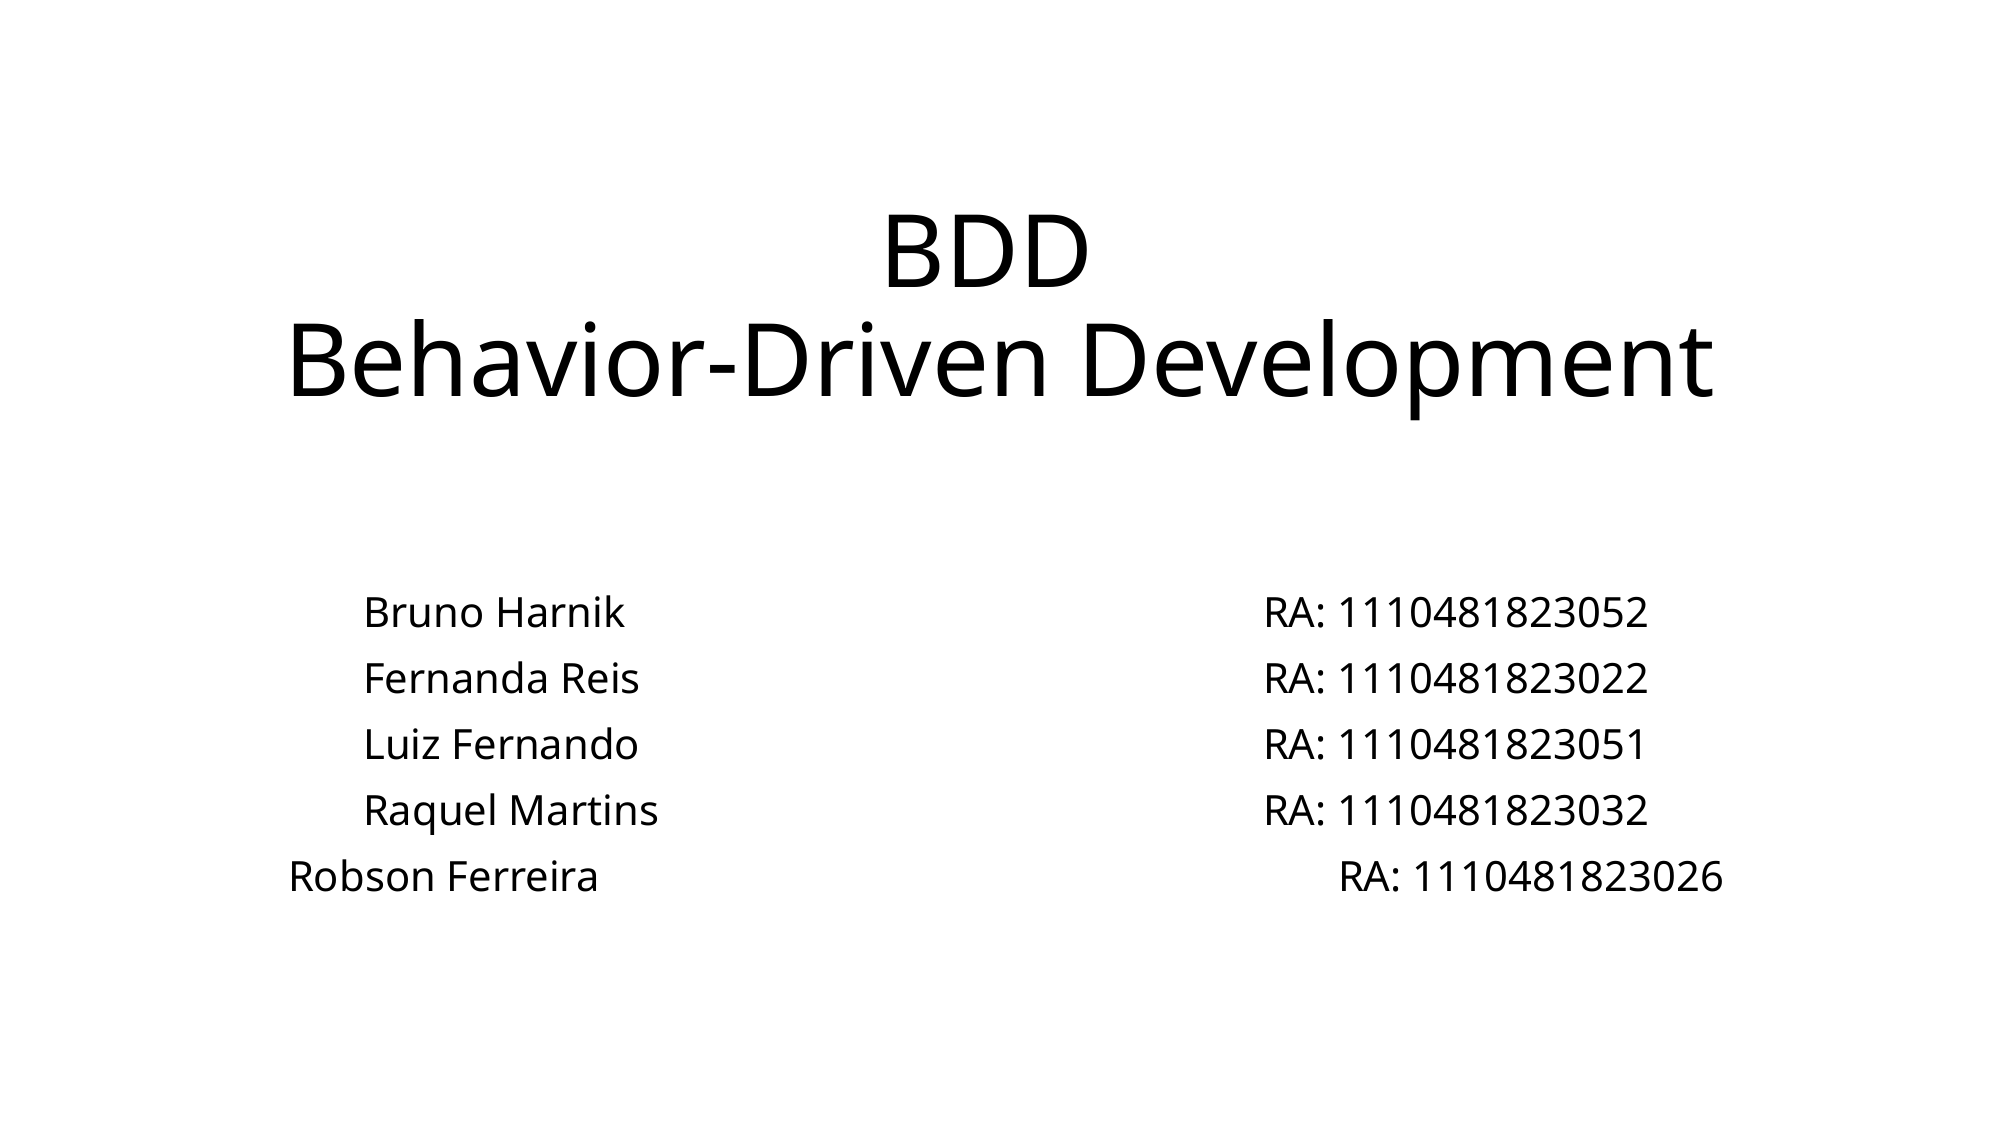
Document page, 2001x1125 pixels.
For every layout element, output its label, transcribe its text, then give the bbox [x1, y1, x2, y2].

subtitle Bruno Harnik RA: 1110481823052 Fernanda Reis RA: 1110481823022 Luiz Fernando RA: 1110481823051 Raquel Martins RA: 1110481823032 Robson Ferreira RA: 1110481823026 [256, 584, 1757, 976]
title BDD Behavior-Driven Development [249, 139, 1750, 426]
